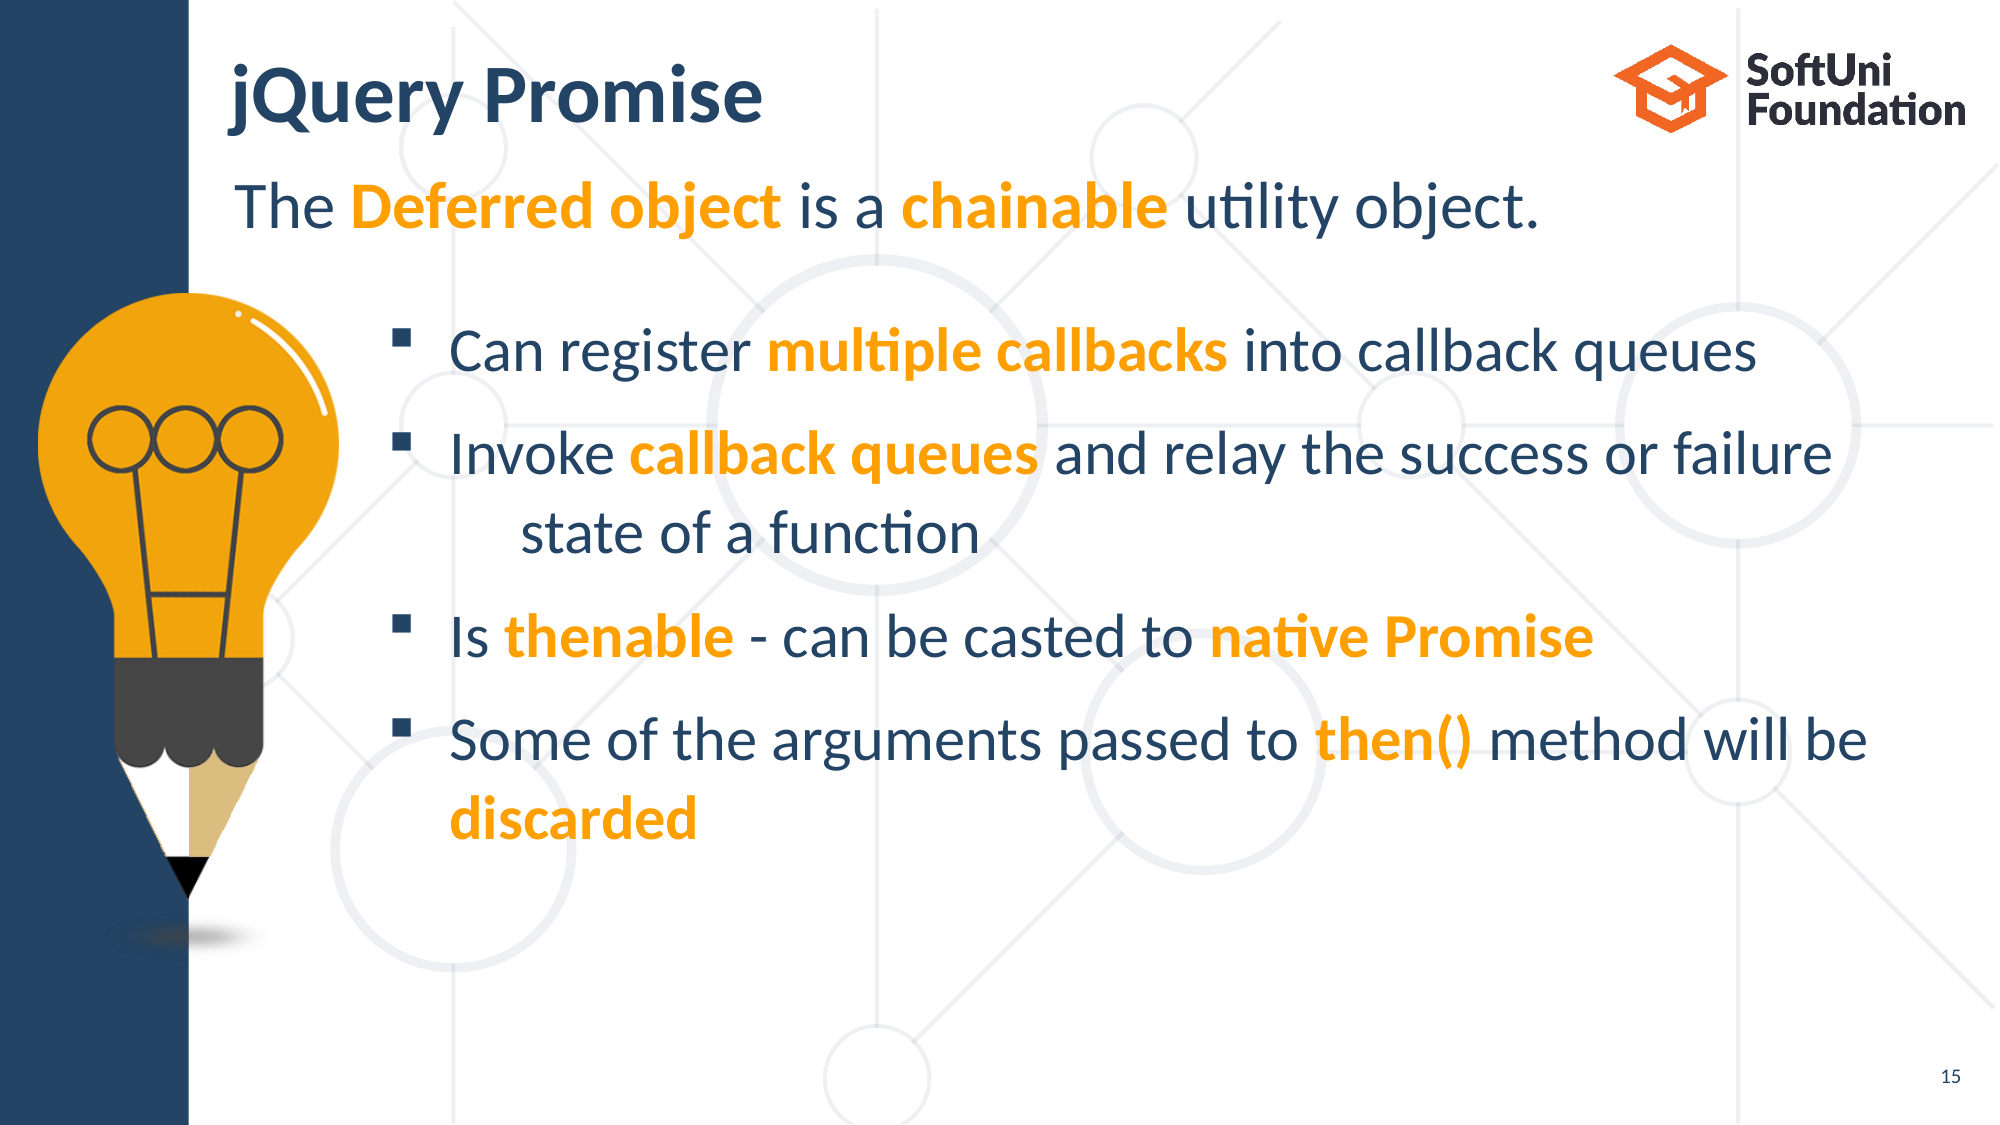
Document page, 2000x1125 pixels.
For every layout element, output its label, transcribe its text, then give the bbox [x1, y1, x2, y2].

text_box The Deferred object is a chainable utility object. [219, 154, 1602, 249]
title jQuery Promise [212, 16, 1591, 162]
list Can register multiple callbacks into callback queues Invoke callback queues and relay the success or failure state of a function Is thenable - can be casted to native Promise Some of the arguments passed to then() method will be discarded [269, 298, 1898, 1125]
picture [38, 293, 339, 961]
picture [1613, 44, 1965, 133]
slide_number 15 [1896, 1049, 1968, 1101]
